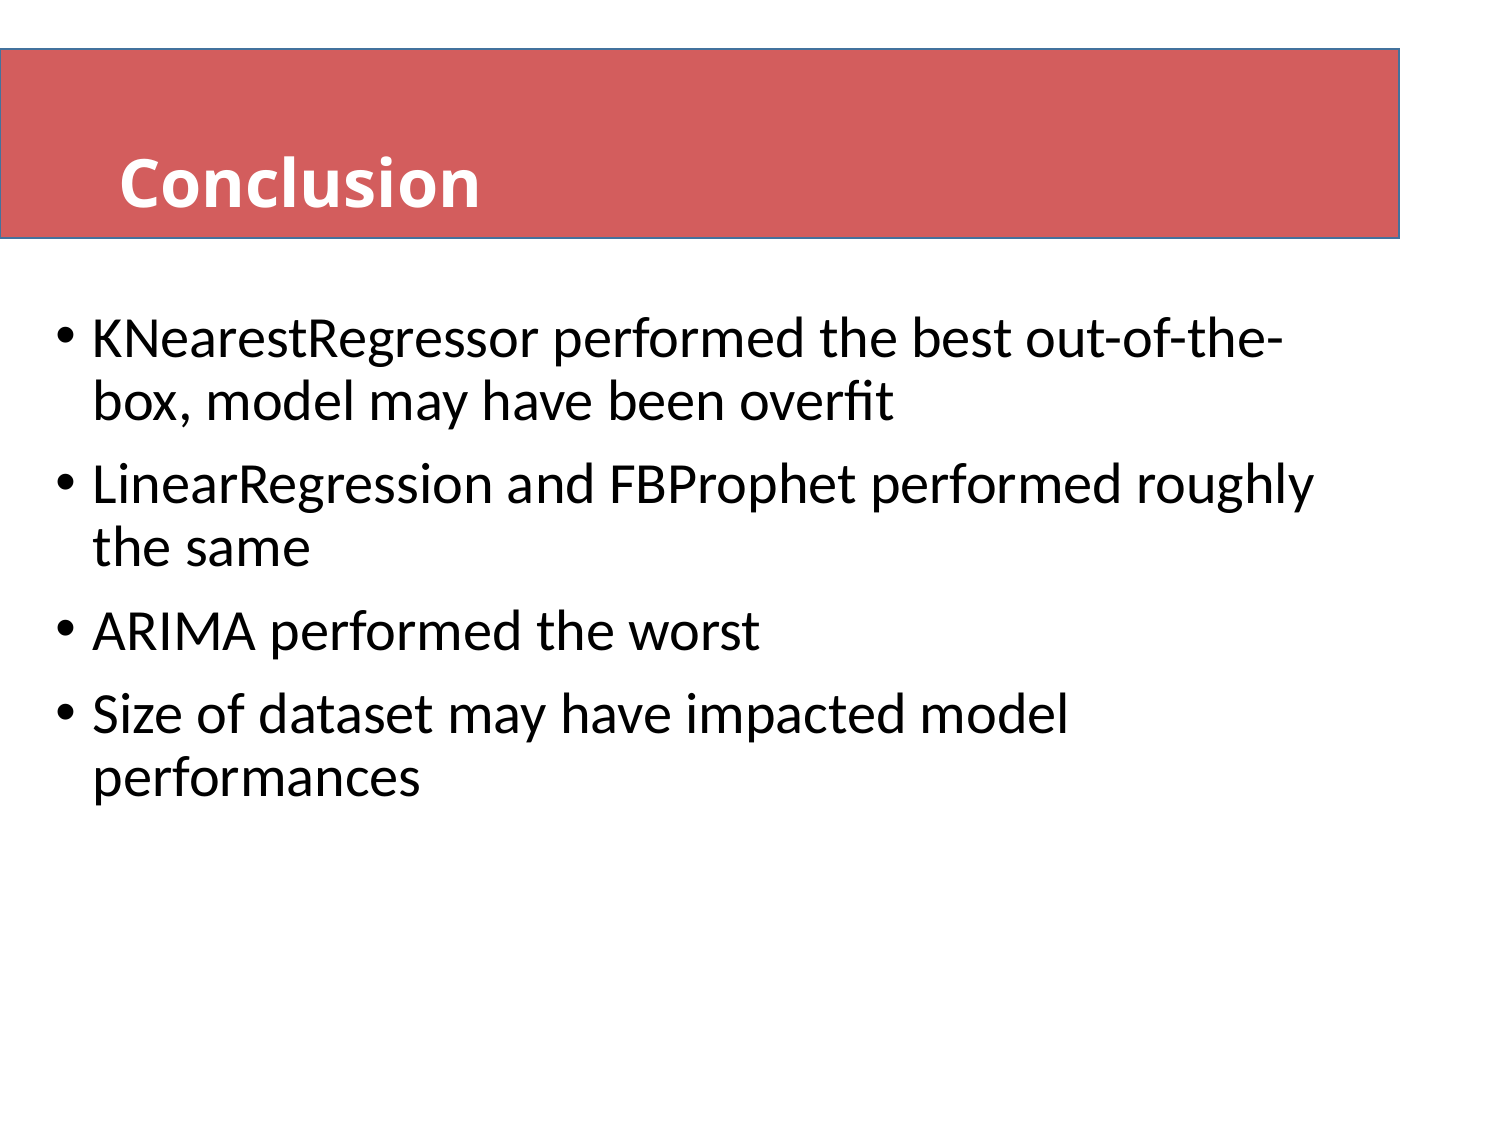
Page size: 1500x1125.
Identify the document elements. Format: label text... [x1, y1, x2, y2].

text_box [0, 48, 1400, 239]
title Conclusion [103, 139, 1294, 232]
list KNearestRegressor performed the best out-of-the-box, model may have been overfit LinearRegression and FBProphet performed roughly the same ARIMA performed the worst Size of dataset may have impacted model performances [40, 299, 1397, 1014]
